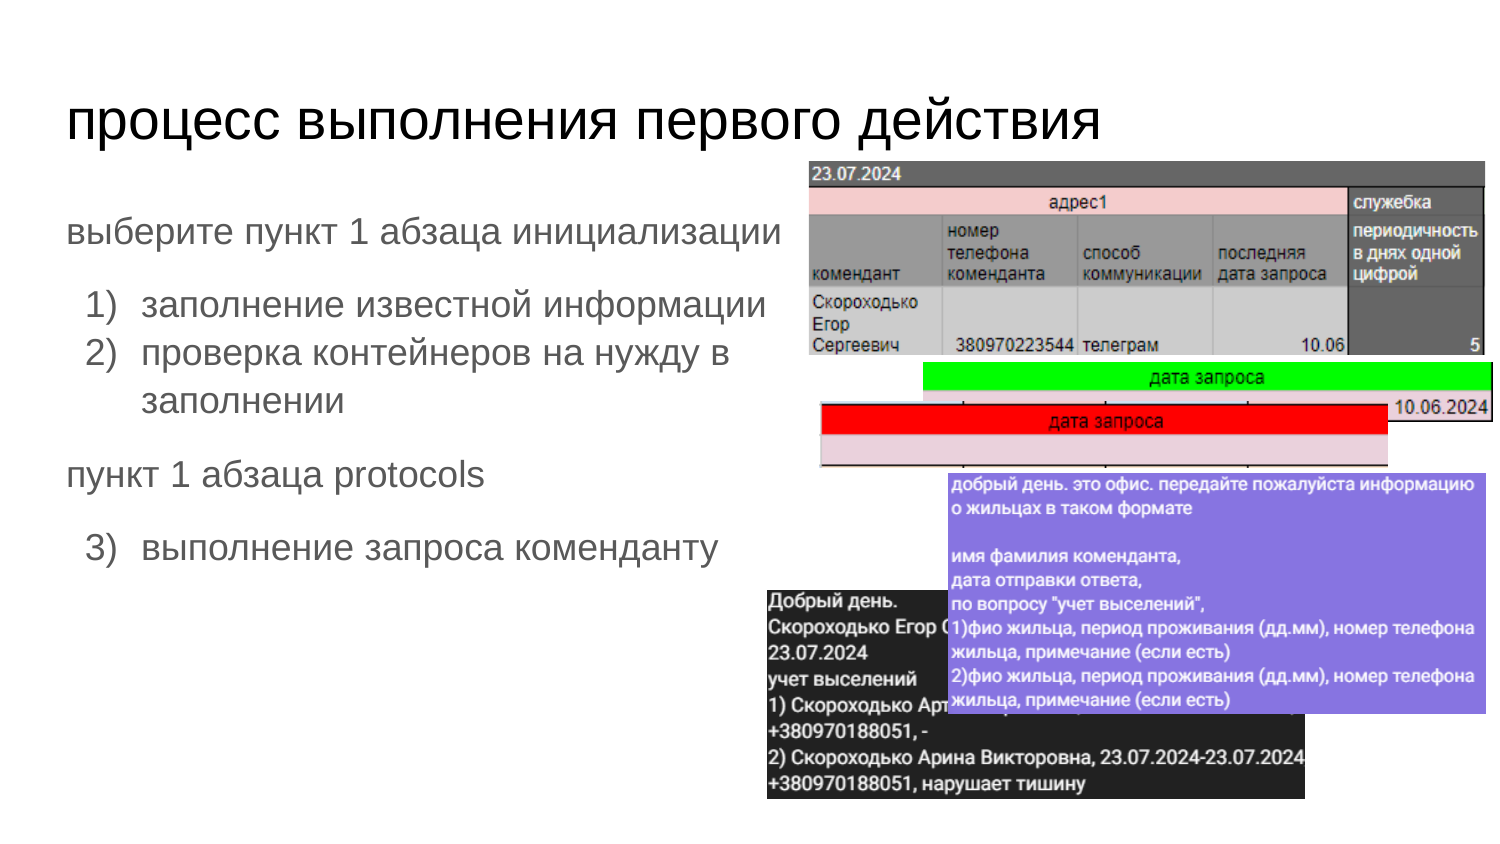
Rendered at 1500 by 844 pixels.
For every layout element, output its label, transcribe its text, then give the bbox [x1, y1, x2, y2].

list выберите пункт 1 абзаца инициализации заполнение известной информации проверка контейнеров на нужду в заполнении пункт 1 абзаца protocols выполнение запроса коменданту [51, 189, 809, 750]
title процесс выполнения первого действия [51, 72, 1449, 167]
picture [767, 473, 1486, 799]
picture [808, 161, 1486, 355]
picture [818, 362, 1493, 468]
